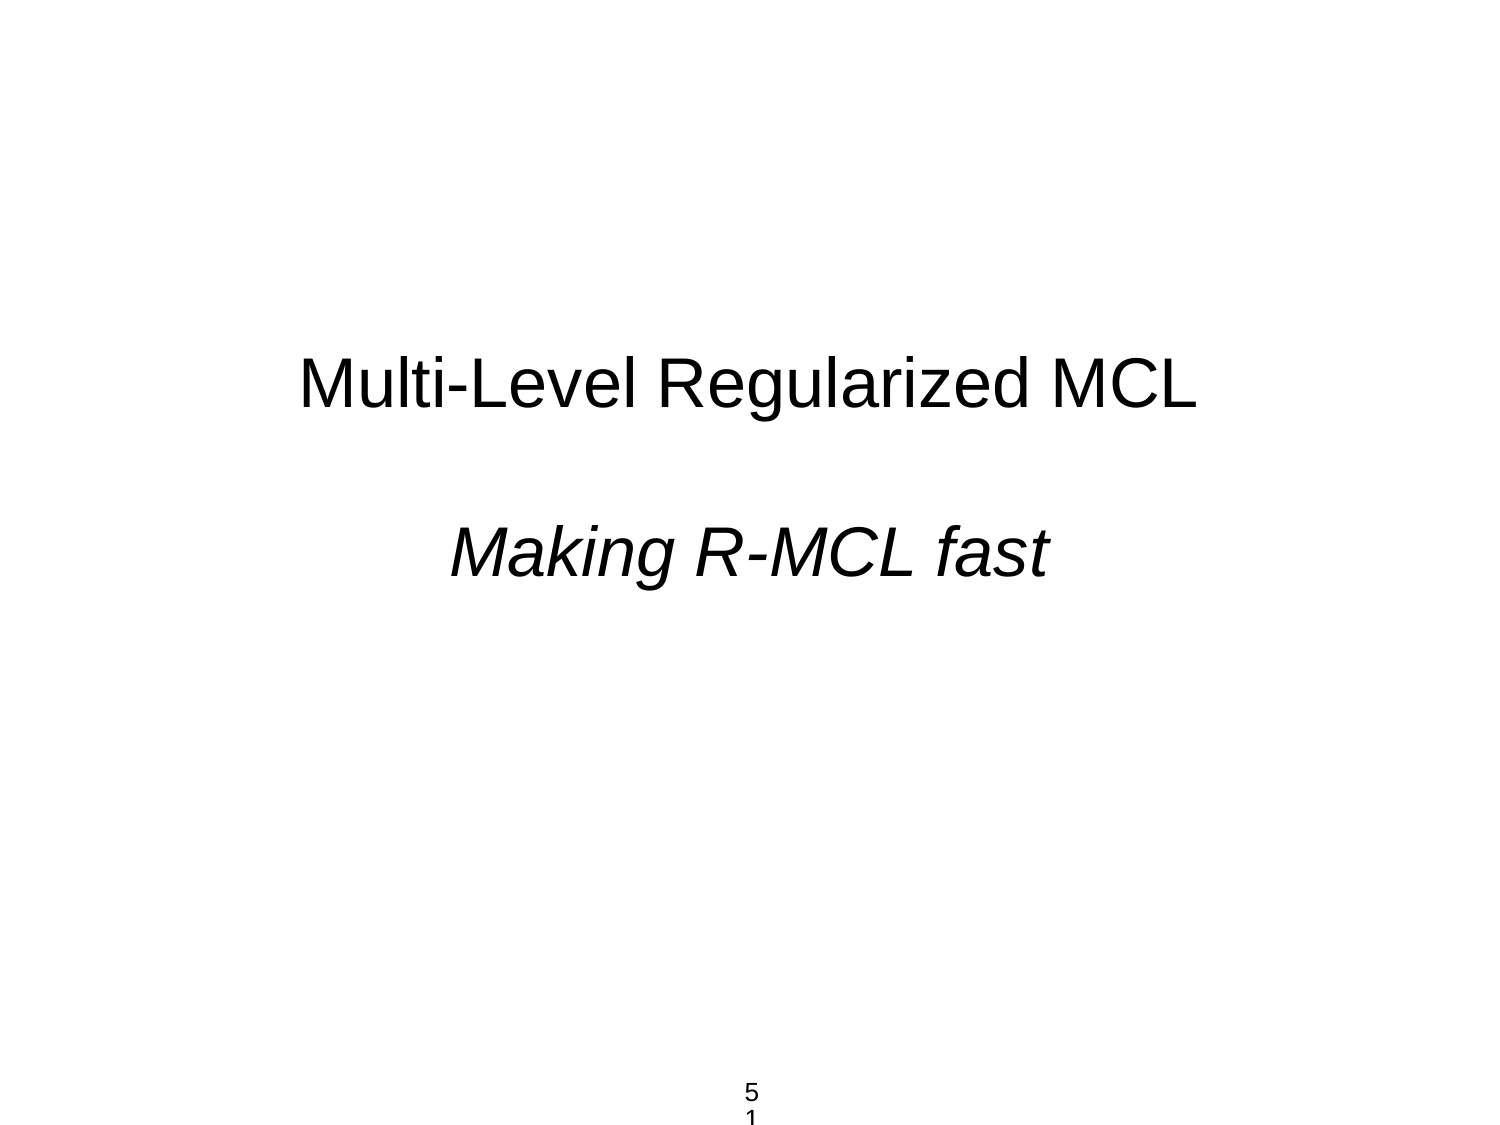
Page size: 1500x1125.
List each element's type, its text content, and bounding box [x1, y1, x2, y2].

slide_number 51 [729, 1067, 770, 1111]
text_box Multi-Level Regularized MCL Making R-MCL fast [254, 330, 1244, 682]
